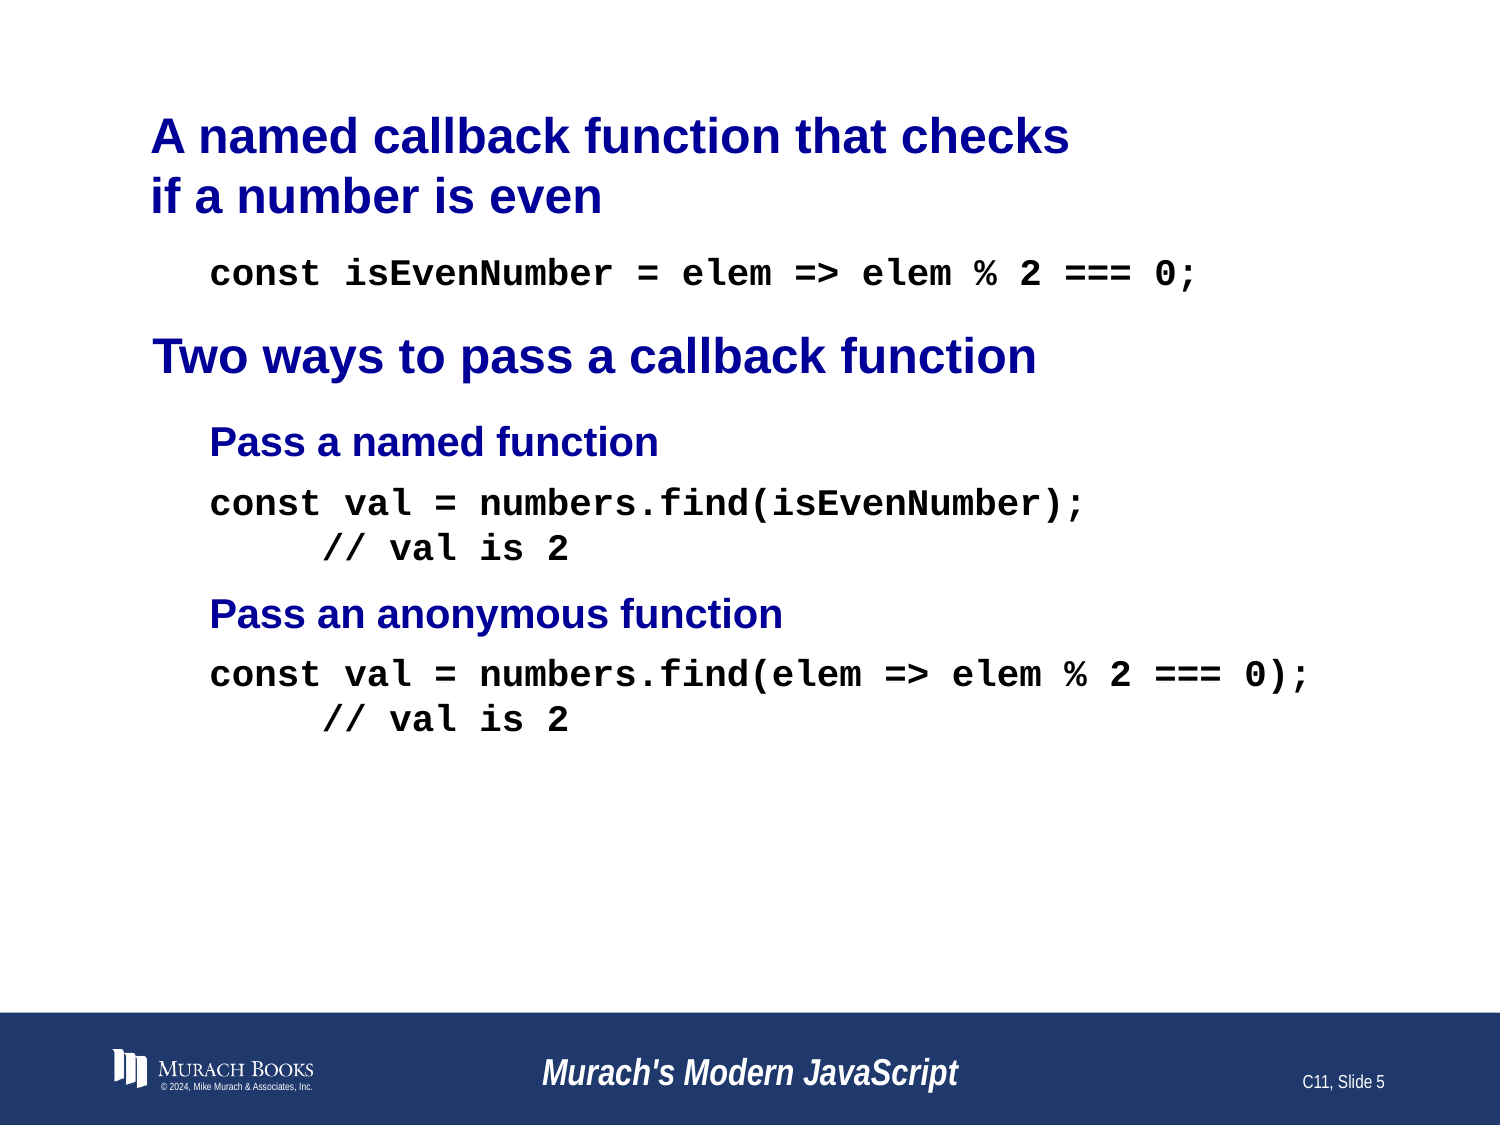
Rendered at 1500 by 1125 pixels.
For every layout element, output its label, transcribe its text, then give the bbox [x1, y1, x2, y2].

footer © 2024, Mike Murach & Associates, Inc. [12, 1025, 450, 1100]
list const isEvenNumber = elem => elem % 2 === 0; Two ways to pass a callback function Pass a named function const val = numbers.find(isEvenNumber); // val is 2 Pass an anonymous function const val = numbers.find(elem => elem % 2 === 0); // val is 2 [137, 239, 1350, 978]
slide_number C11, Slide 5 [1087, 1025, 1400, 1100]
title A named callback function that checks if a number is even [150, 102, 1350, 224]
slide_number Murach's Modern JavaScript [450, 1025, 1050, 1100]
